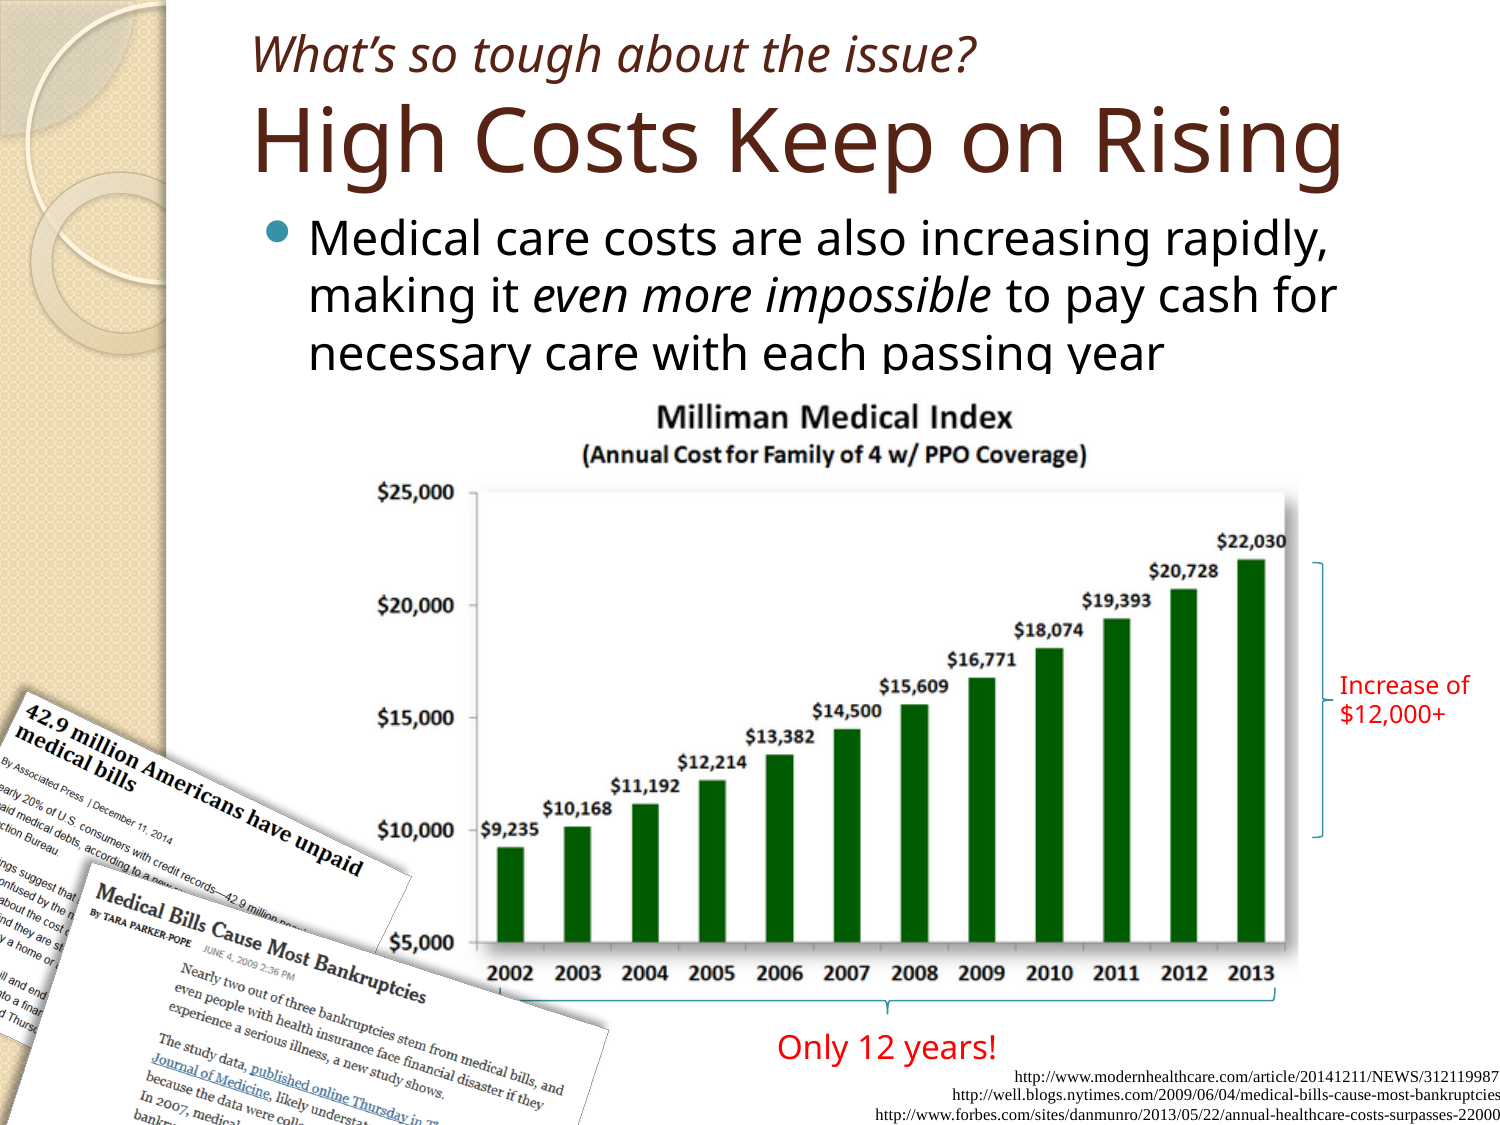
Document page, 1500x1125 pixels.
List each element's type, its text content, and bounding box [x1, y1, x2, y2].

text_box Only 12 years! [762, 1018, 1013, 1074]
picture [0, 374, 1330, 1125]
text_box http://www.modernhealthcare.com/article/20141211/NEWS/312119987 [999, 1058, 1500, 1094]
text_box http://well.blogs.nytimes.com/2009/06/04/medical-bills-cause-most-bankruptcies/ [937, 1076, 1500, 1112]
title What’s so tough about the issue? High Costs Keep on Rising [235, 12, 1466, 200]
text_box Increase of $12,000+ [1337, 661, 1500, 737]
list Medical care costs are also increasing rapidly, making it even more impossible to pay cash for necessary care with each passing year [235, 200, 1466, 388]
text_box http://www.forbes.com/sites/danmunro/2013/05/22/annual-healthcare-costs-surpasses-22000/ [860, 1096, 1500, 1125]
